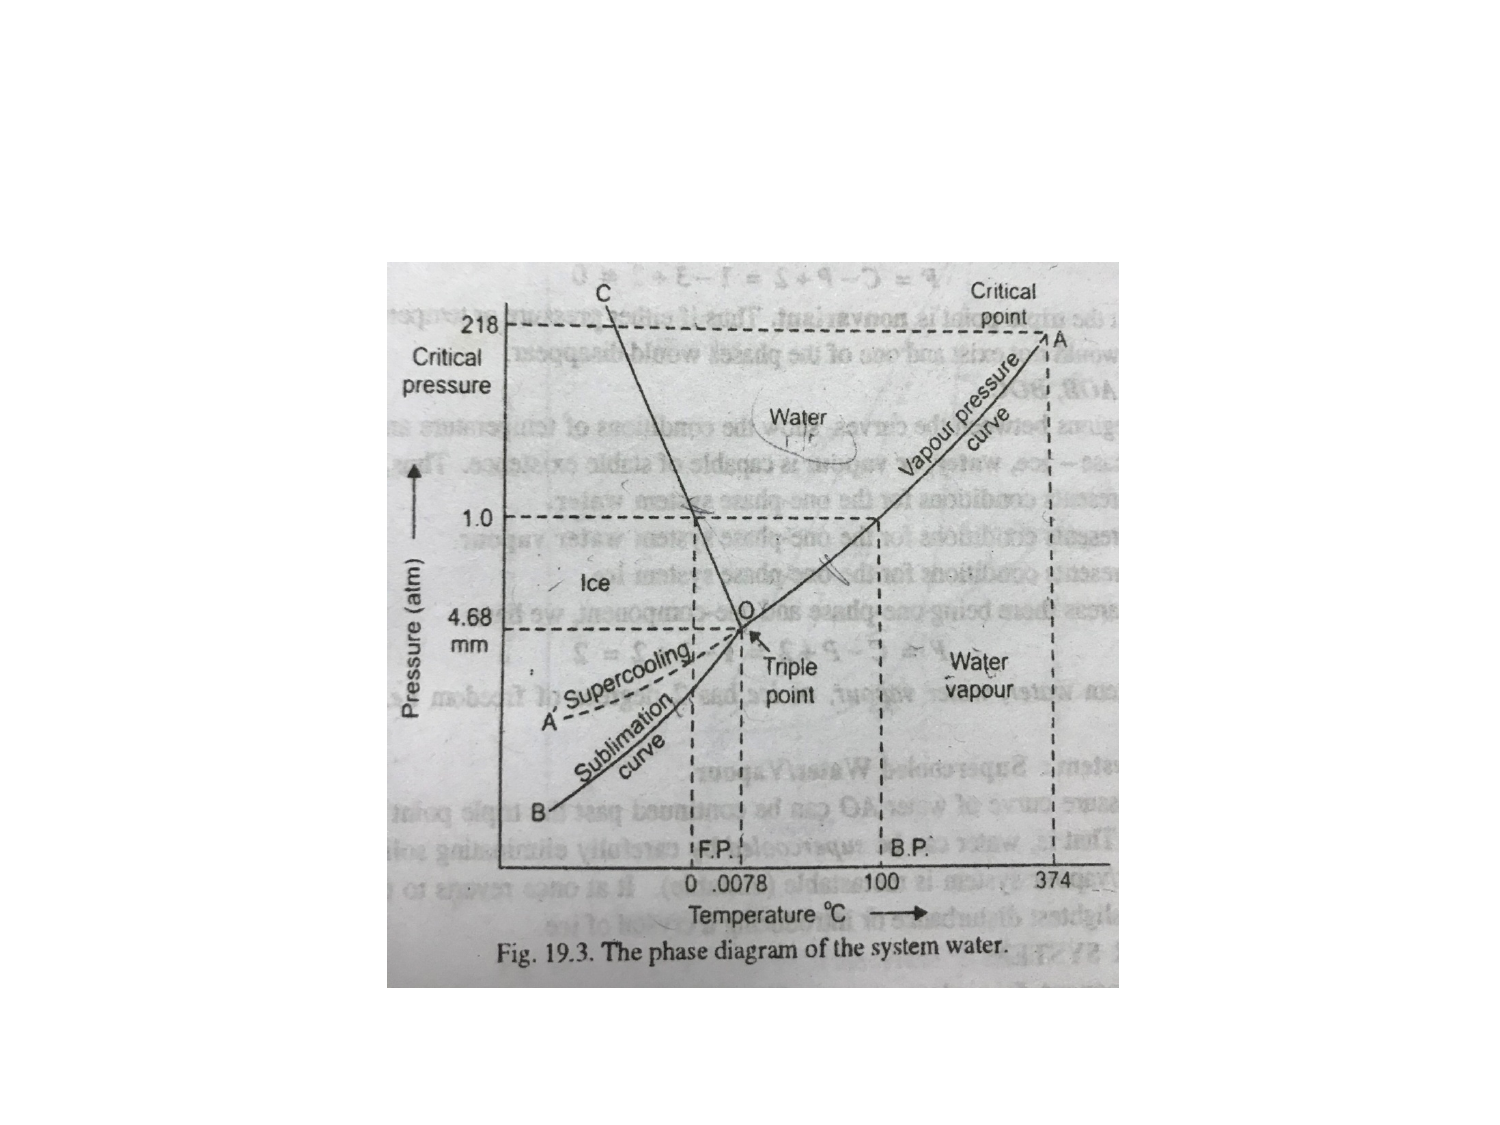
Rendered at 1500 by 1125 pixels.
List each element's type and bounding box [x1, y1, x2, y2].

list [387, 262, 1119, 988]
